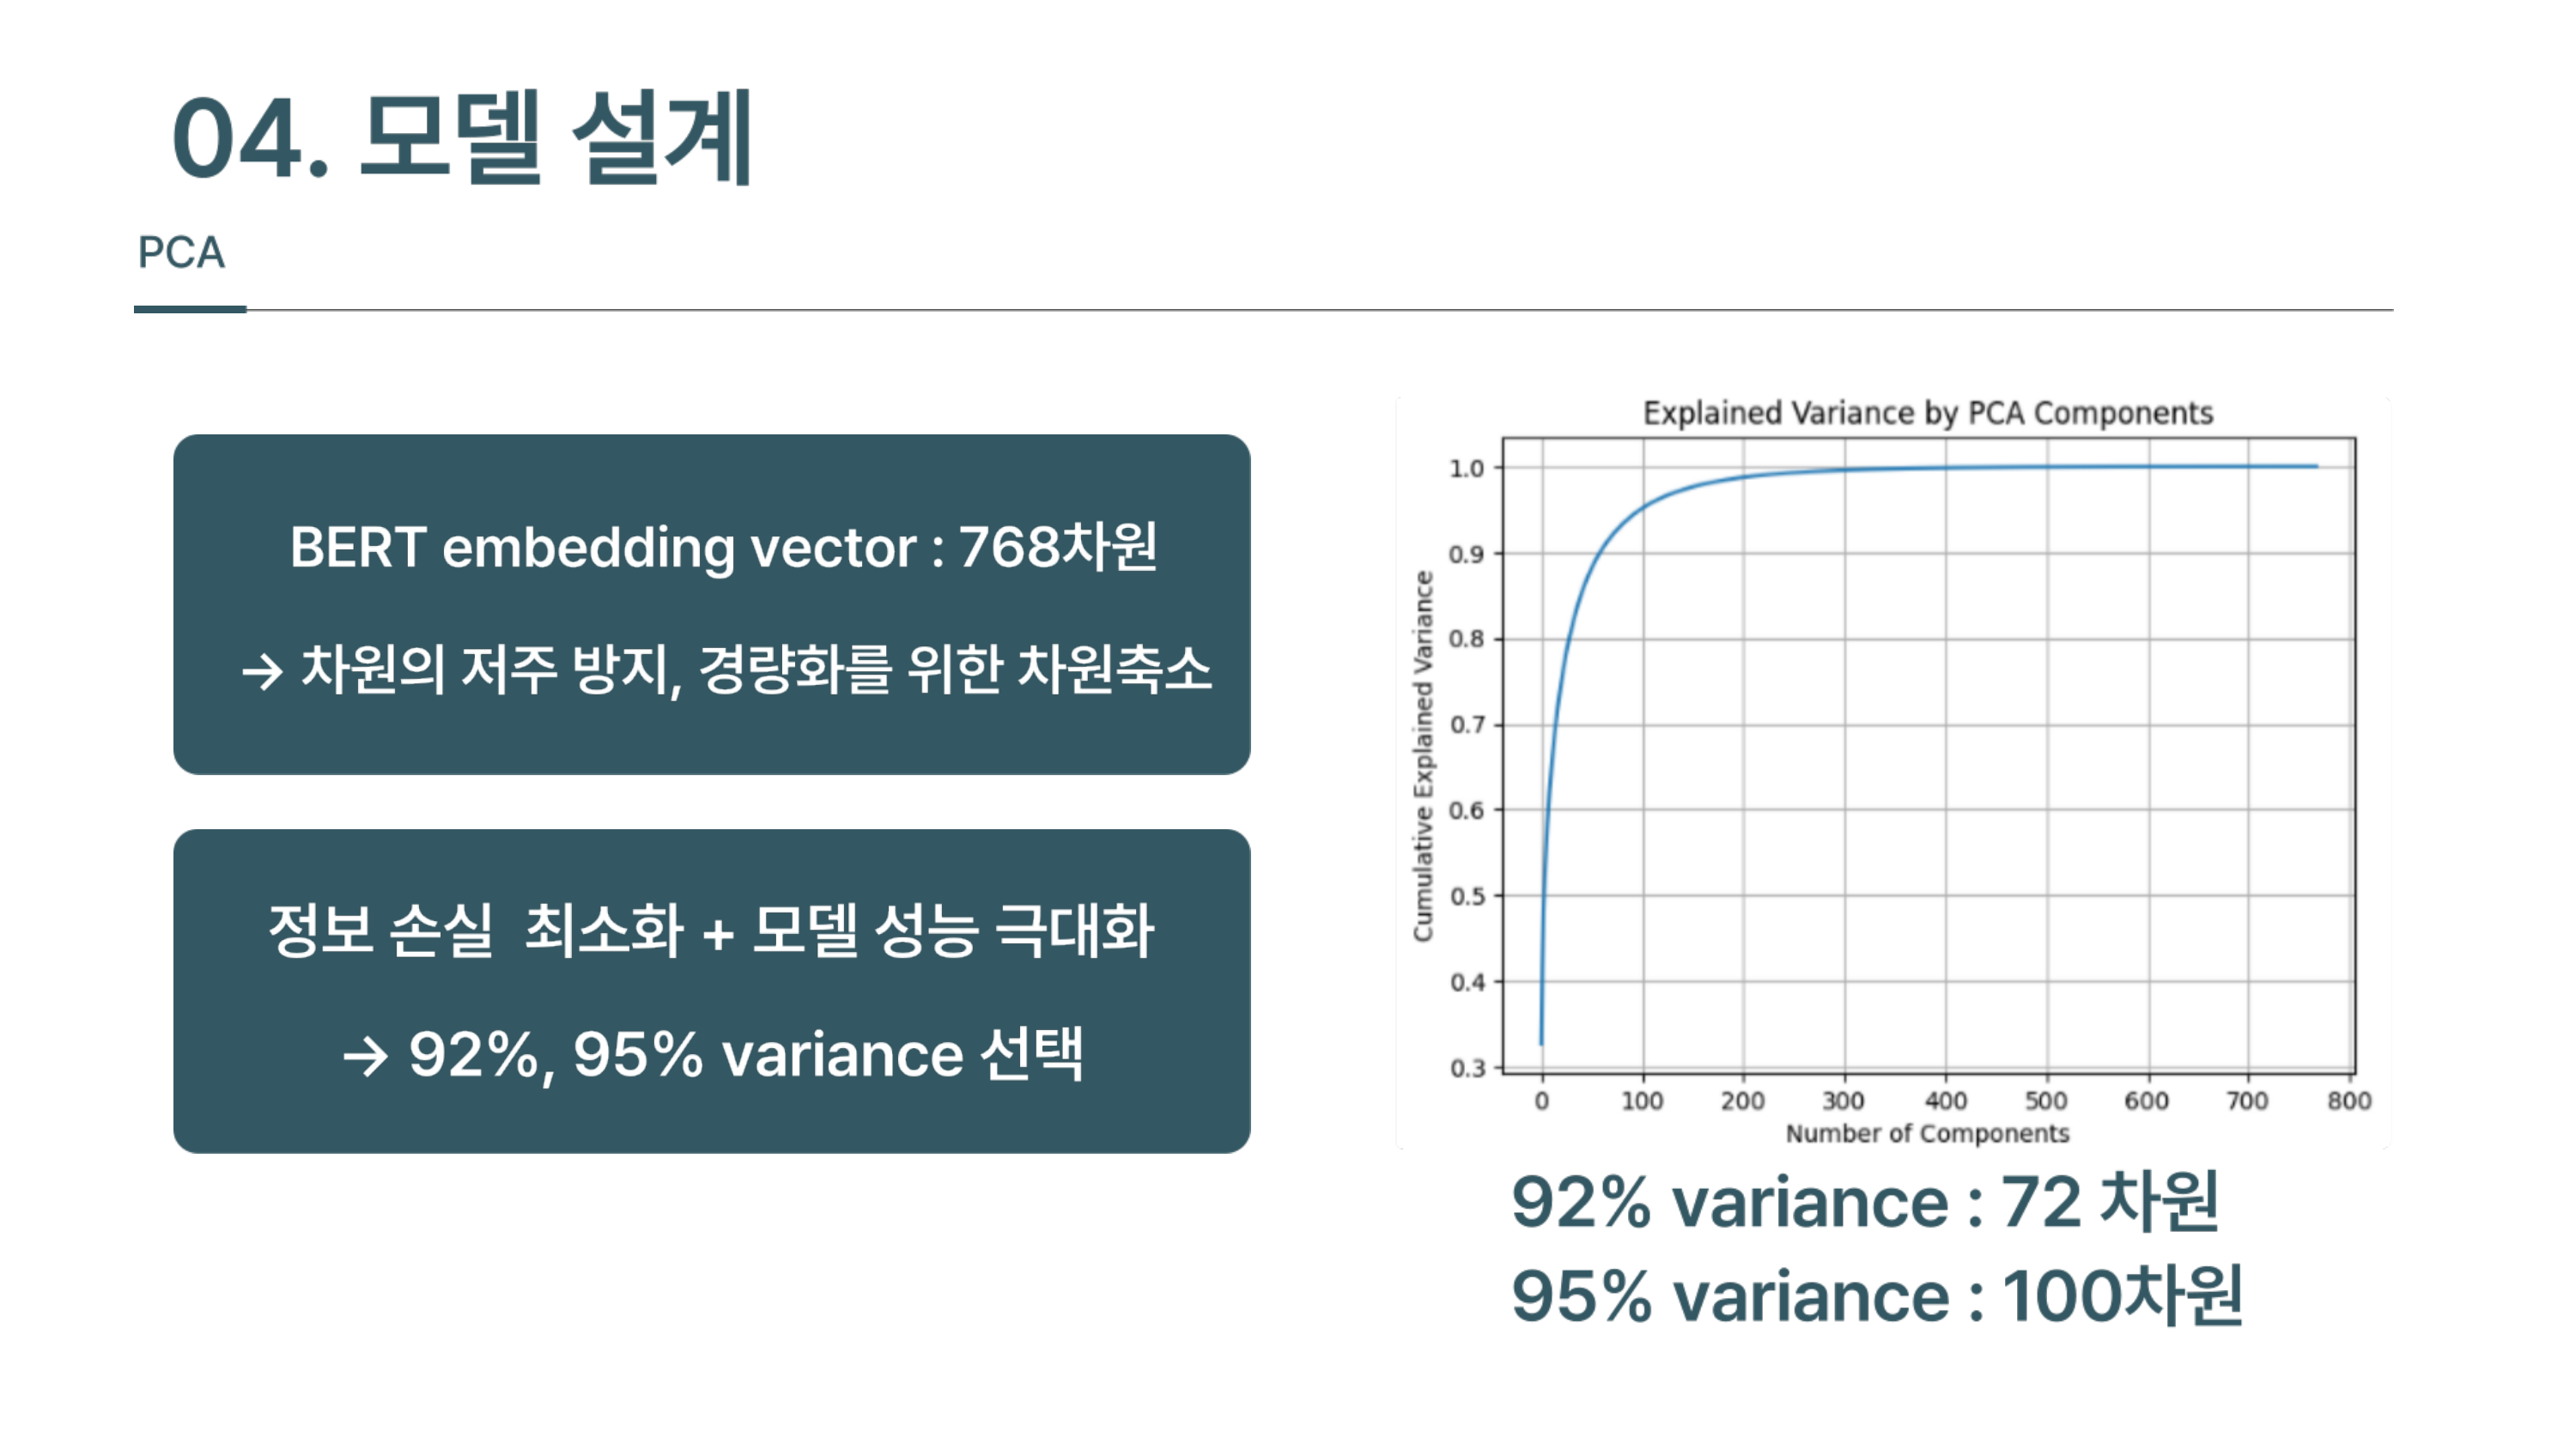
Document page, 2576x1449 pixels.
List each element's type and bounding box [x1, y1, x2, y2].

picture [173, 829, 1251, 1154]
picture [173, 434, 1271, 775]
picture [1391, 397, 2396, 1411]
picture [0, 21, 2394, 324]
